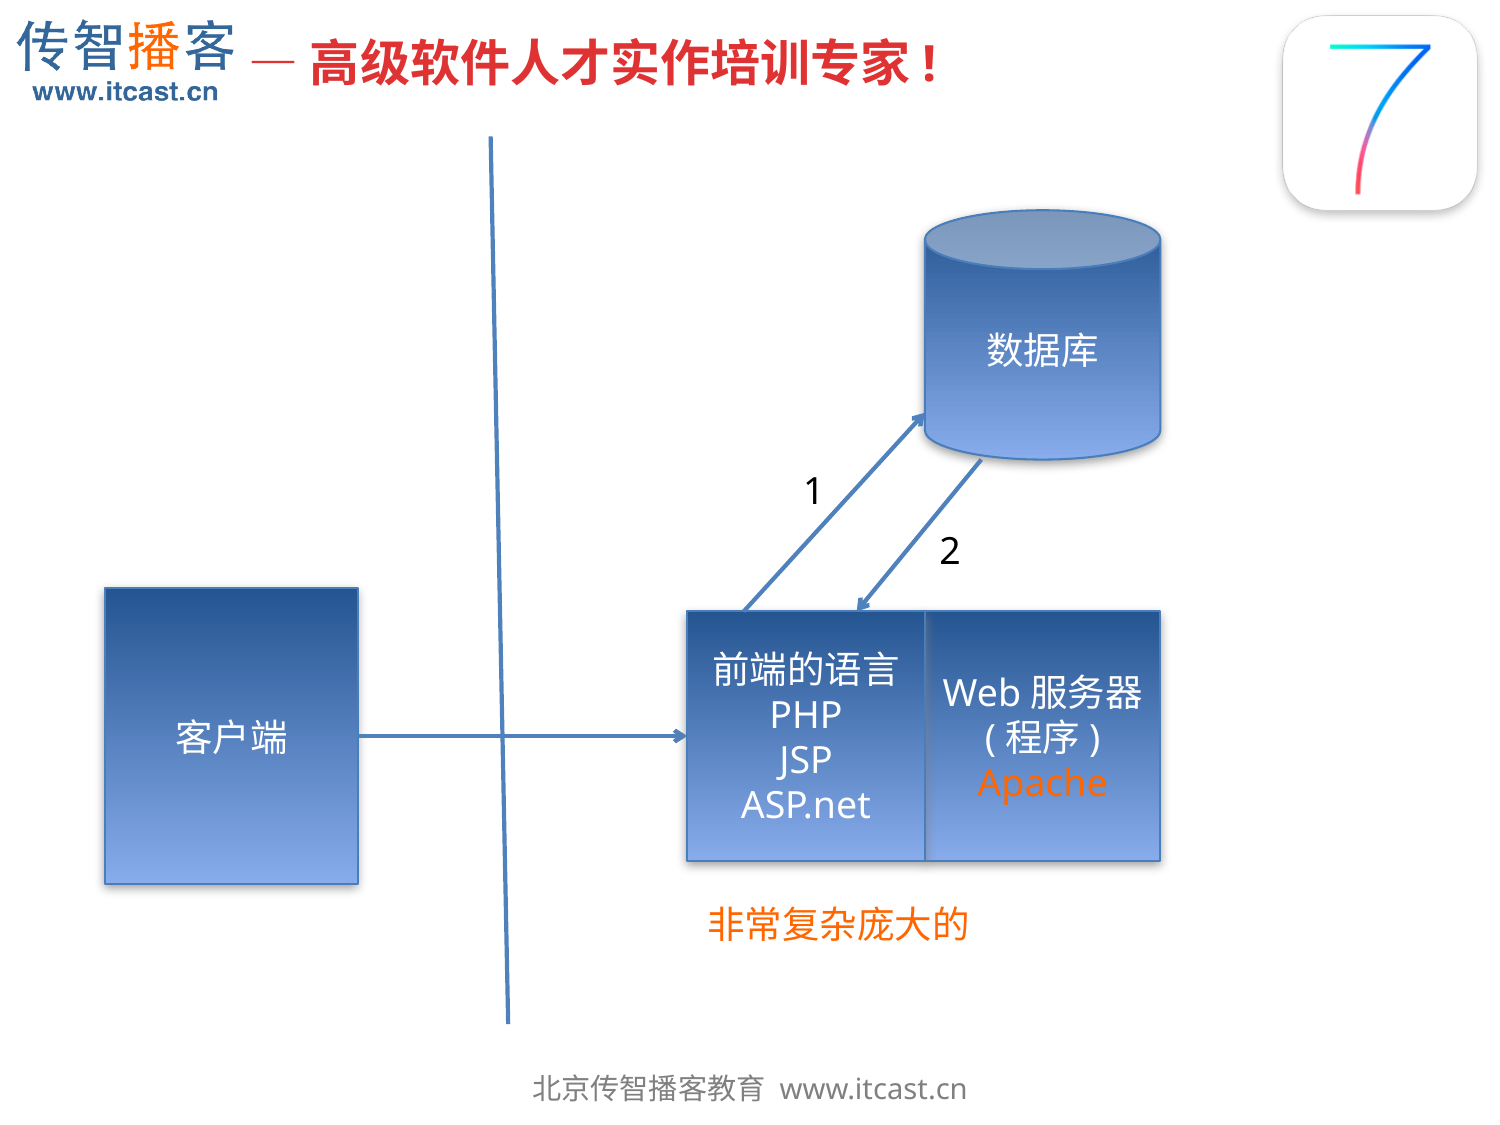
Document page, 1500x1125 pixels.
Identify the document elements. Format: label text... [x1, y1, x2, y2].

text_box 非常复杂庞大的 [692, 893, 985, 954]
picture [1163, 0, 1500, 263]
picture [16, 19, 234, 101]
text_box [856, 458, 982, 612]
text_box Web服务器 (程序) Apache [933, 610, 1161, 862]
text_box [490, 135, 509, 1025]
text_box 客户端 [104, 587, 359, 885]
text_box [743, 412, 926, 612]
text_box 前端的语言 PHP JSP ASP.net [686, 610, 926, 862]
text_box 数据库 [923, 209, 1162, 461]
